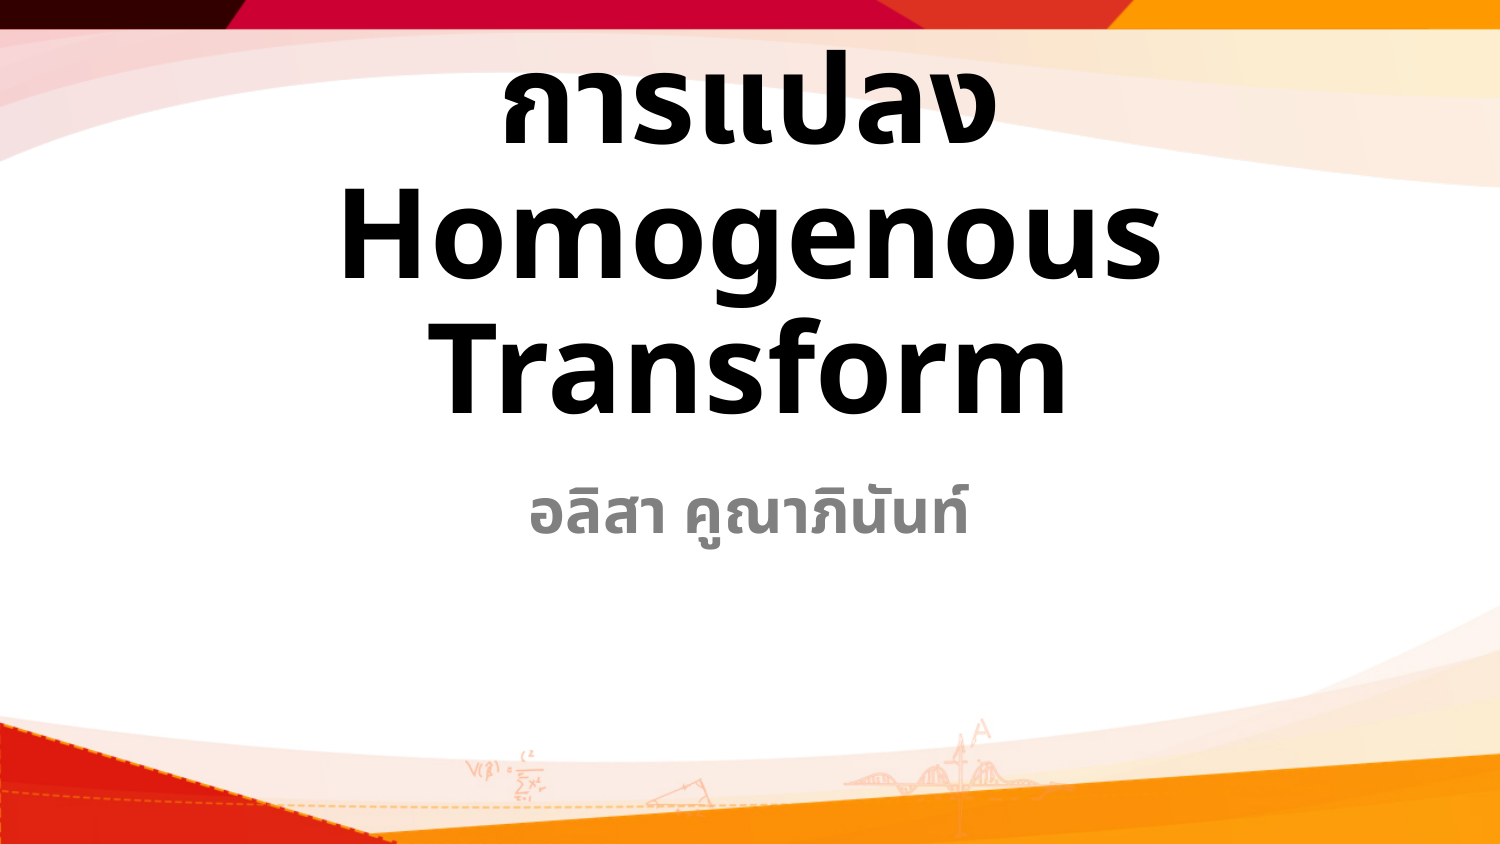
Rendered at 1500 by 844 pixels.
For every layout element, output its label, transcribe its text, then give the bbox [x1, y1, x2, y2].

picture [0, 0, 1500, 844]
subtitle อลิสา คูณาภินันท์ [187, 471, 1313, 676]
title การแปลง Homogenous Transform [187, 154, 1313, 448]
